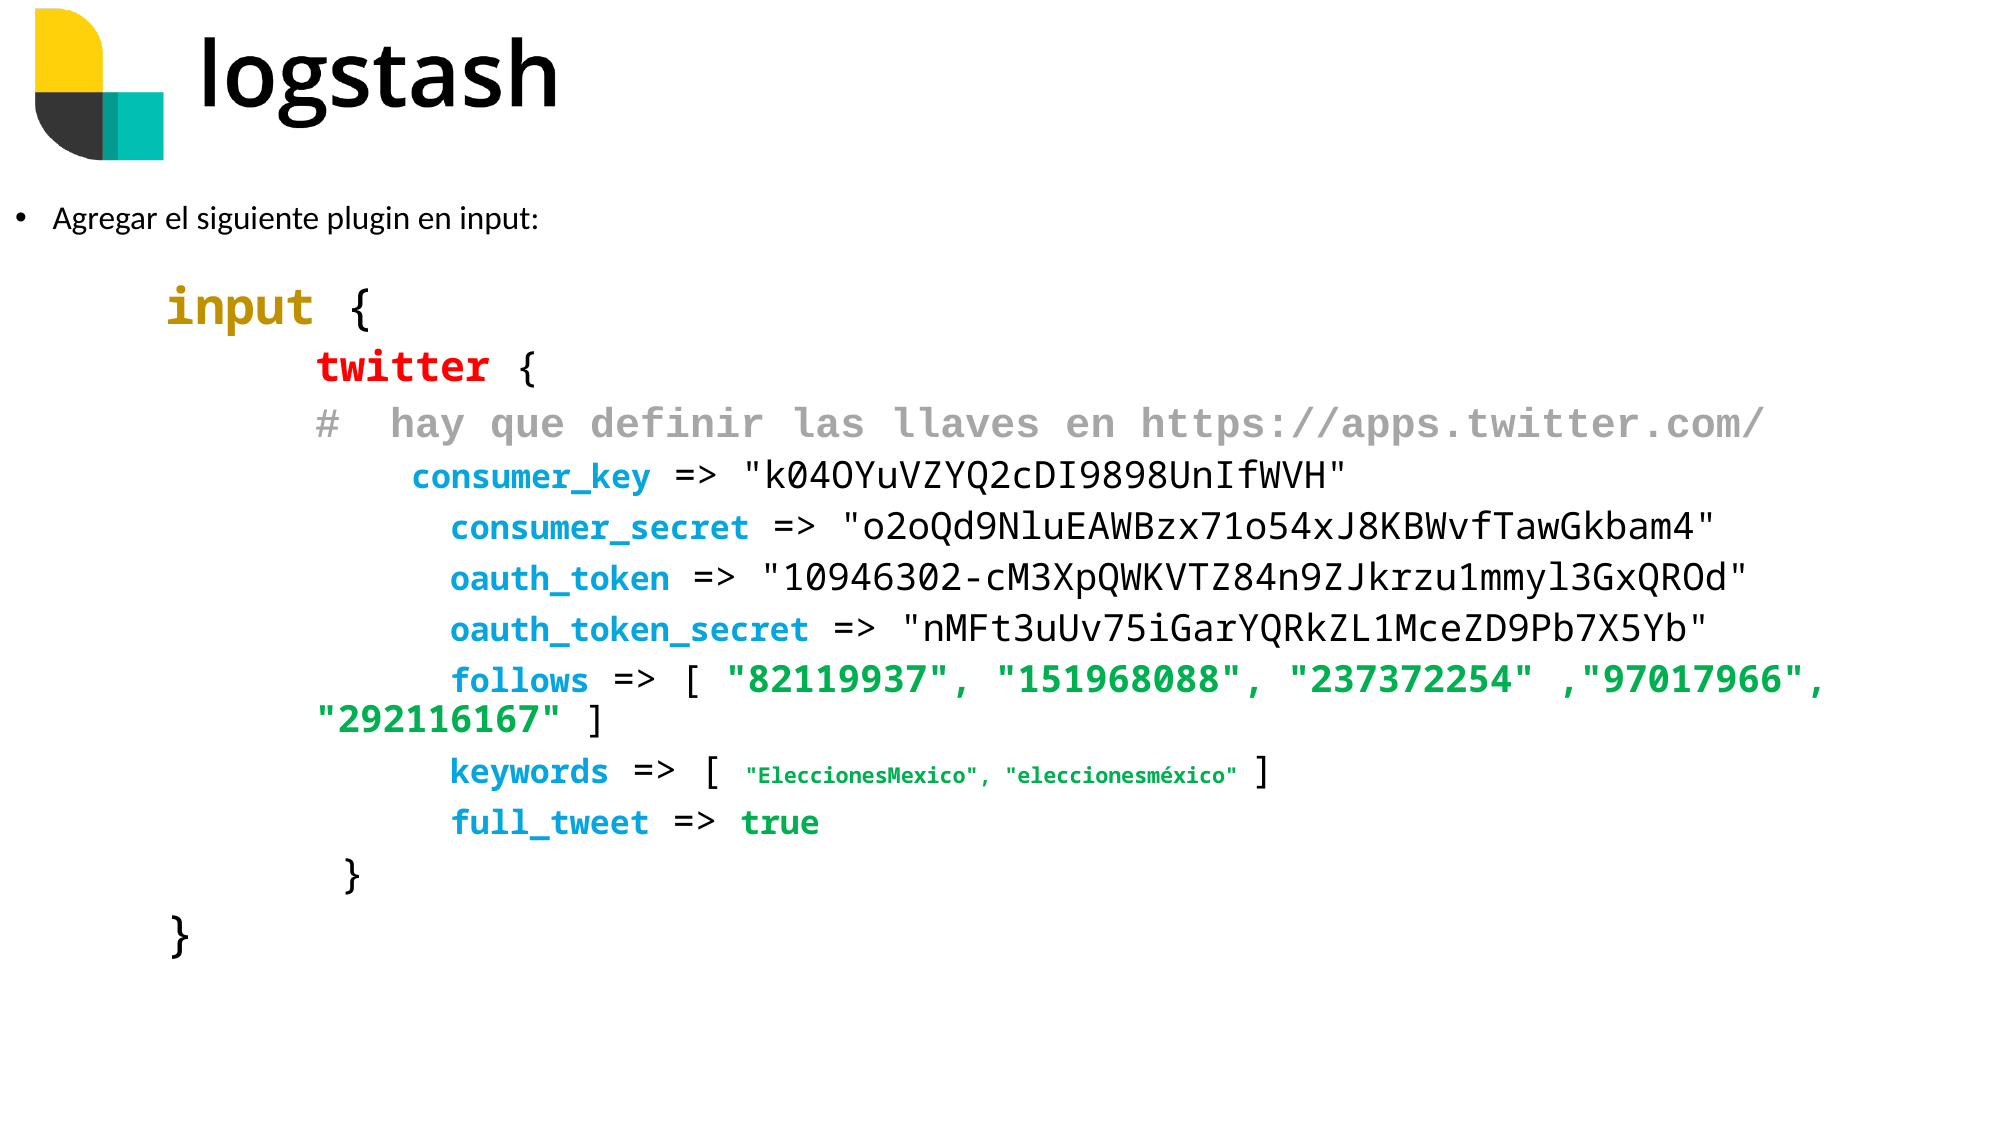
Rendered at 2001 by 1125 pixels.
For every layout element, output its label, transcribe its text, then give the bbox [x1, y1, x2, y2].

picture [0, 0, 844, 316]
list Agregar el siguiente plugin en input: input { twitter { # hay que definir las llaves en https://apps.twitter.com/ consumer_key => "k04OYuVZYQ2cDI9898UnIfWVH" consumer_secret => "o2oQd9NluEAWBzx71o54xJ8KBWvfTawGkbam4" oauth_token => "10946302-cM3XpQWKVTZ84n9ZJkrzu1mmyl3GxQROd" oauth_token_secret => "nMFt3uUv75iGarYQRkZL1MceZD9Pb7X5Yb" follows => [ "82119937", "151968088", "237372254" ,"97017966", "292116167" ] keywords => [ "EleccionesMexico", "eleccionesméxico" ] full_tweet => true } } [0, 193, 1974, 963]
